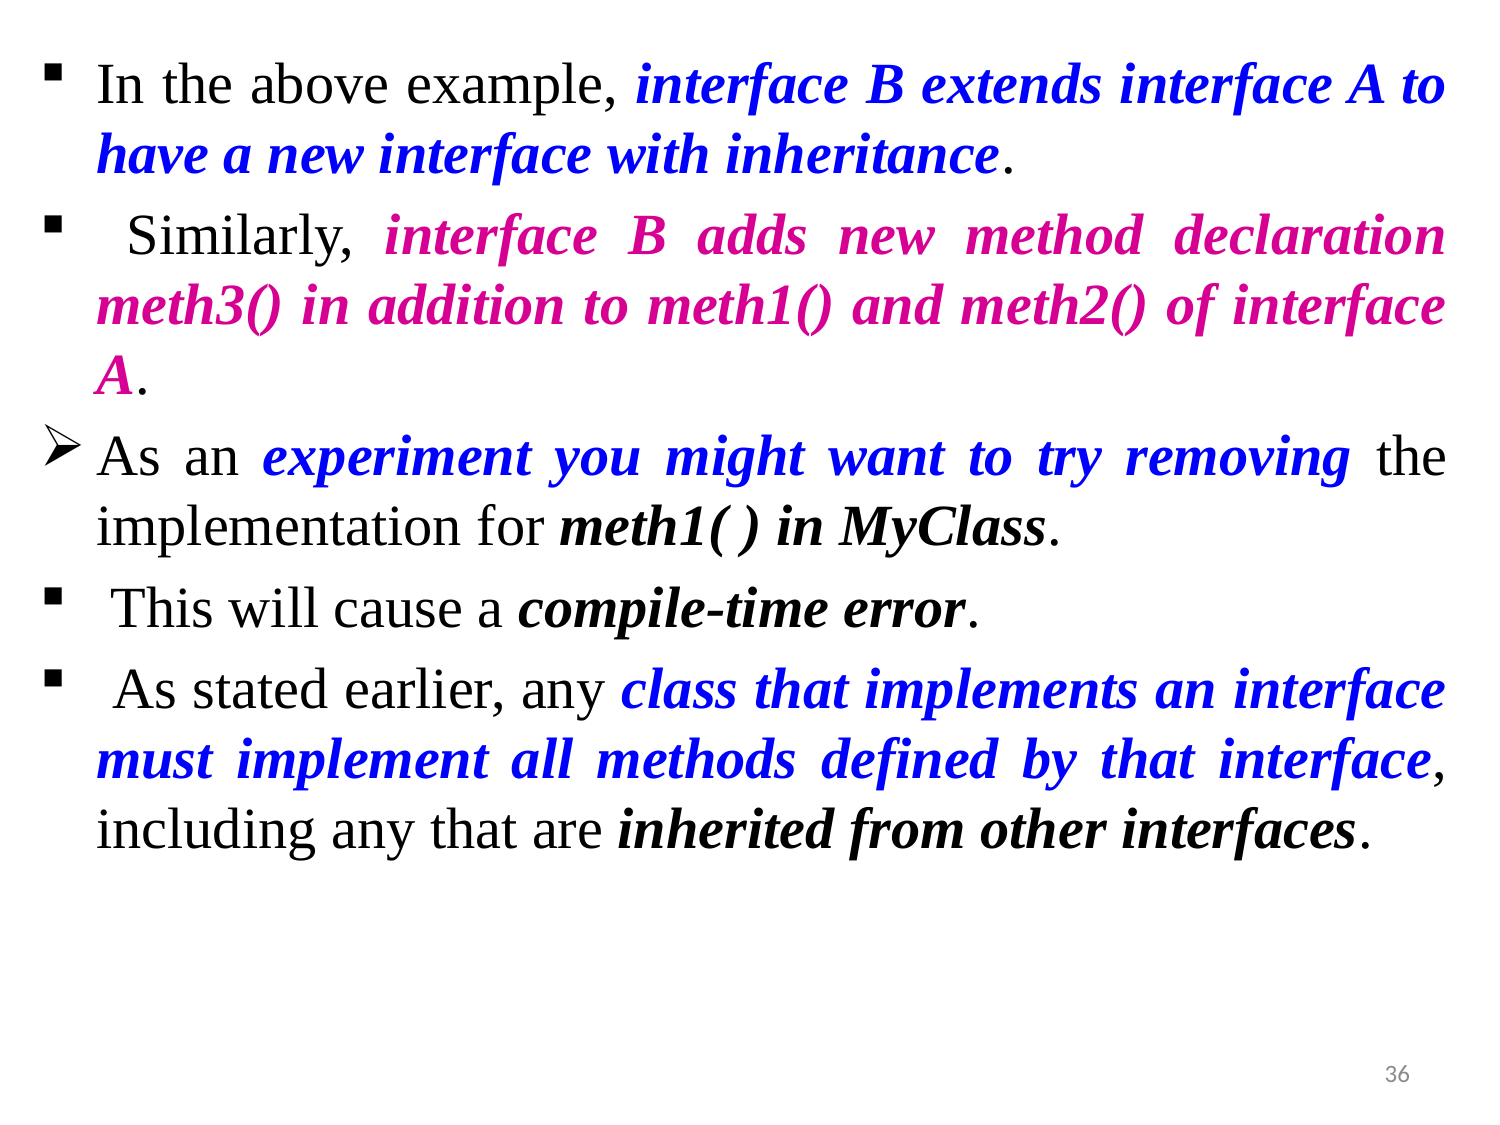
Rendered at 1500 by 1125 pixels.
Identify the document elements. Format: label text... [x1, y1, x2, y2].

list In the above example, interface B extends interface A to have a new interface with inheritance. Similarly, interface B adds new method declaration meth3() in addition to meth1() and meth2() of interface A. As an experiment you might want to try removing the implementation for meth1( ) in MyClass. This will cause a compile-time error. As stated earlier, any class that implements an interface must implement all methods defined by that interface, including any that are inherited from other interfaces. [24, 37, 1463, 1100]
slide_number 36 [1074, 1042, 1425, 1103]
